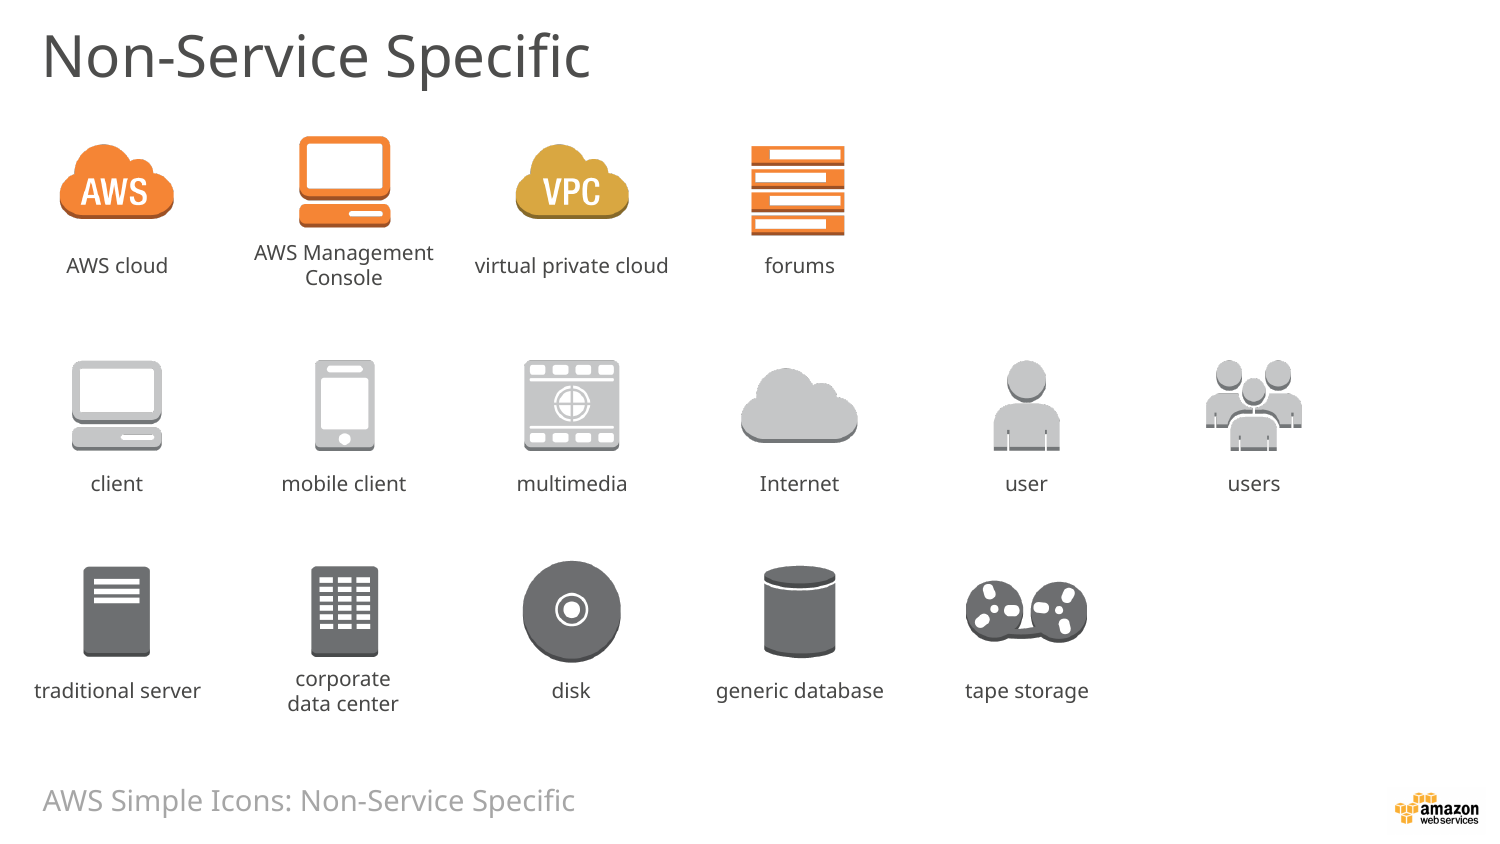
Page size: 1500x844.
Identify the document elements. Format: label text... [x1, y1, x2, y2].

picture [511, 121, 633, 242]
picture [738, 550, 860, 672]
picture [511, 345, 632, 467]
text_box virtual private cloud [454, 252, 690, 278]
text_box AWS Management Console [243, 239, 445, 290]
picture [966, 345, 1087, 467]
picture [511, 550, 632, 672]
text_box mobile client [275, 470, 413, 496]
title Non-Service Specific [41, 18, 1389, 127]
text_box AWS cloud [52, 252, 183, 278]
text_box tape storage [956, 678, 1098, 703]
text_box corporate data center [280, 665, 406, 716]
picture [56, 121, 178, 242]
picture [56, 550, 178, 672]
picture [966, 550, 1087, 672]
text_box user [986, 470, 1067, 496]
text_box AWS Simple Icons: Non-Service Specific [35, 774, 584, 825]
picture [284, 345, 405, 467]
picture [738, 345, 860, 467]
text_box disk [540, 678, 602, 703]
text_box traditional server [26, 678, 209, 703]
picture [1193, 345, 1314, 467]
text_box users [1215, 470, 1293, 496]
text_box Internet [746, 470, 853, 496]
picture [1387, 787, 1486, 835]
text_box generic database [705, 678, 895, 703]
text_box forums [751, 252, 849, 278]
picture [737, 130, 859, 251]
text_box client [77, 470, 156, 496]
picture [284, 121, 405, 242]
picture [284, 550, 405, 672]
text_box multimedia [505, 470, 640, 496]
picture [56, 345, 178, 467]
